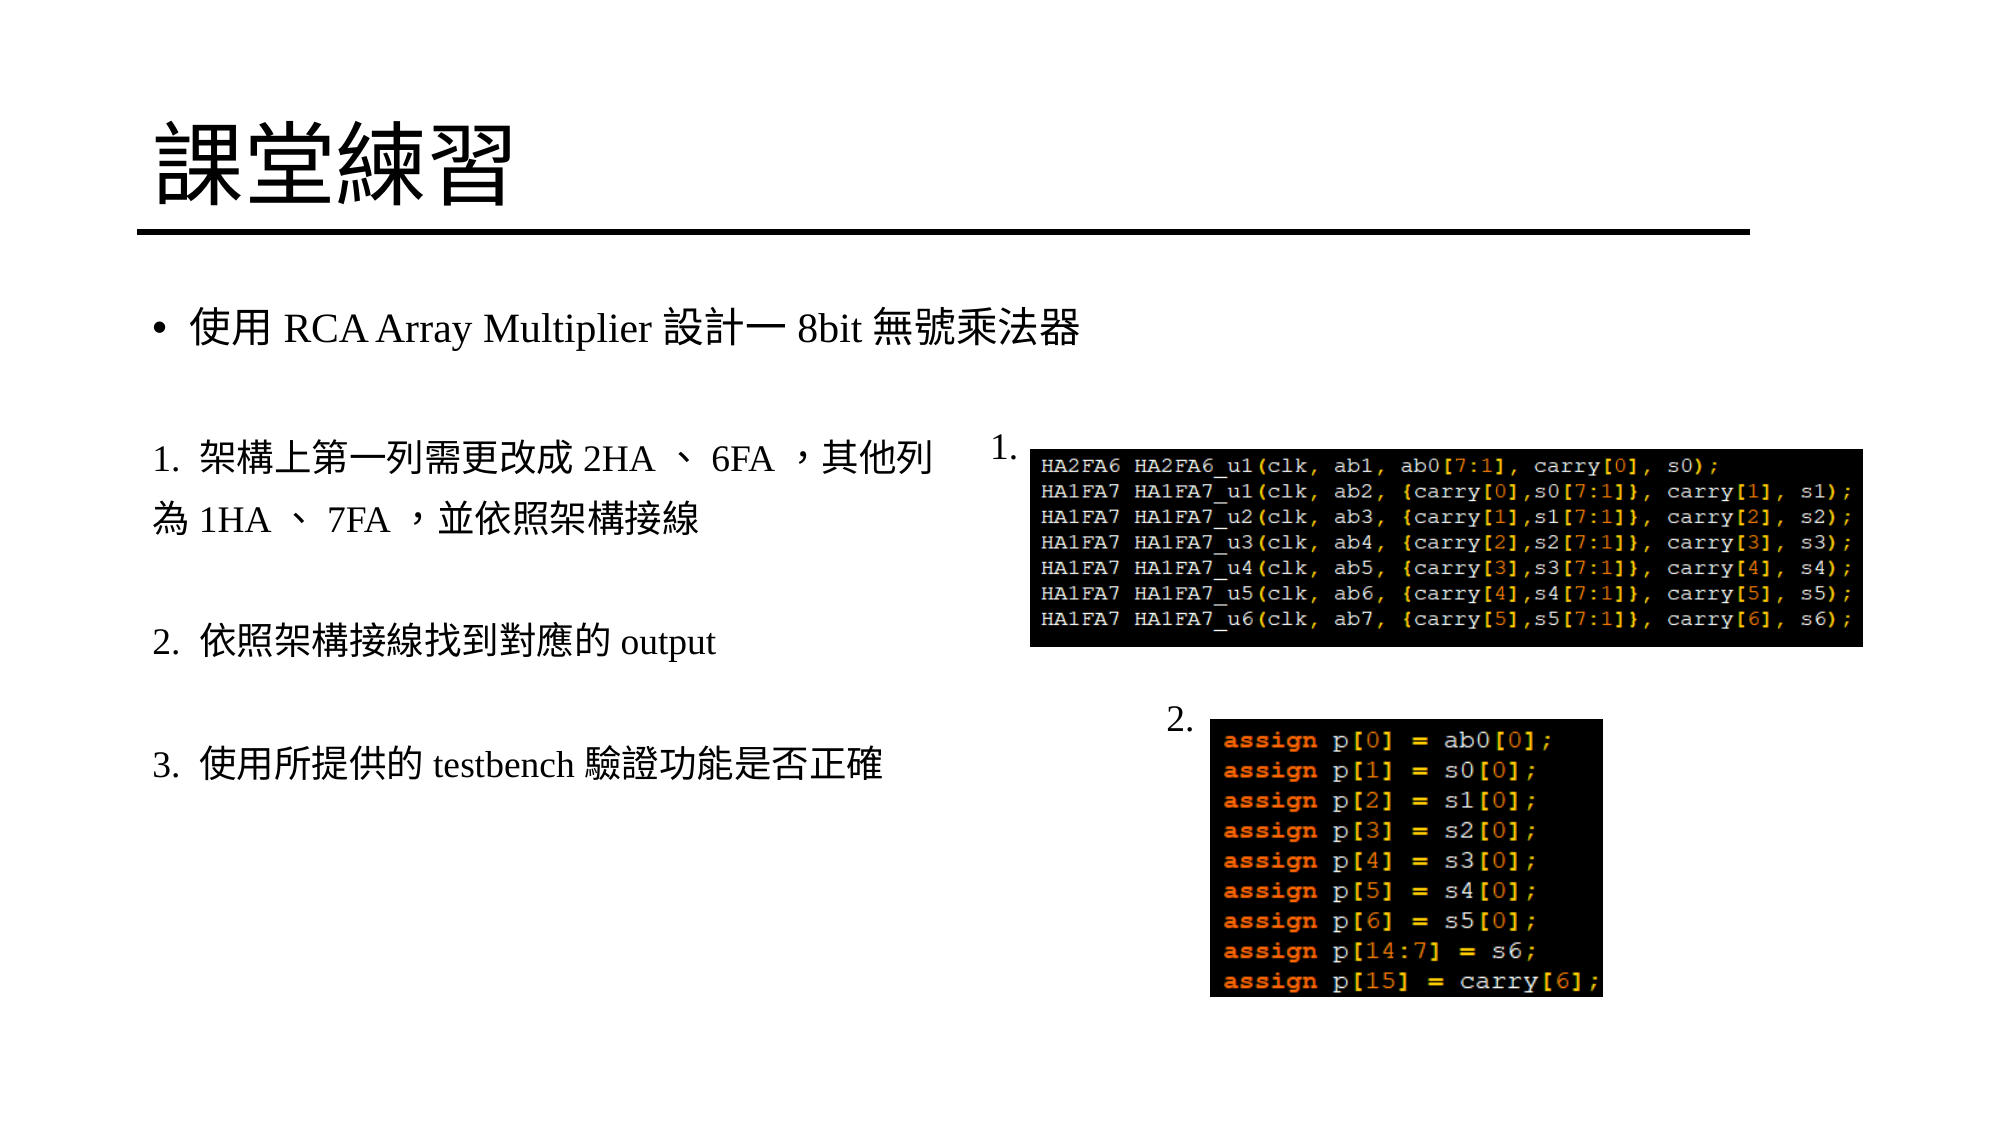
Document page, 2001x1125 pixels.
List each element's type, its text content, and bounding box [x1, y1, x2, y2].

title 課堂練習 [137, 59, 1863, 278]
list 使用RCA Array Multiplier設計一8bit無號乘法器 1. 架構上第一列需更改成2HA、6FA，其他列 為1HA、7FA，並依照架構接線 2. 依照架構接線找到對應的output 3. 使用所提供的testbench驗證功能是否正確 [137, 299, 1863, 1014]
picture [1210, 719, 1603, 997]
text_box 1. [975, 414, 1052, 475]
text_box 2. [1151, 686, 1229, 747]
picture [1030, 449, 1863, 647]
